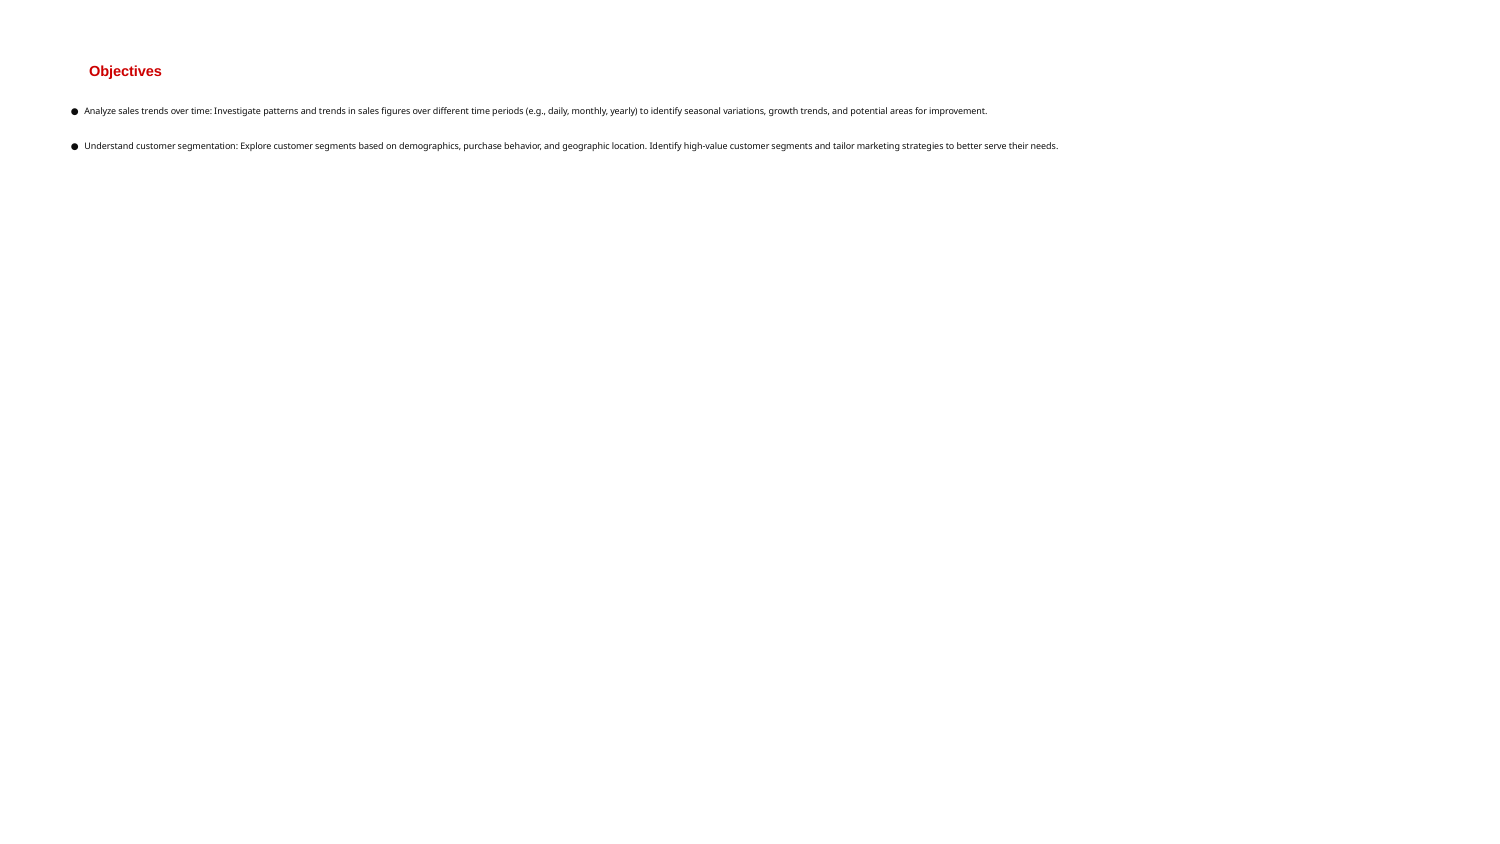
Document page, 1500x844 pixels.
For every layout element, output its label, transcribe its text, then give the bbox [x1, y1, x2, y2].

title Objectives Analyze sales trends over time: Investigate patterns and trends in sales figures over different time periods (e.g., daily, monthly, yearly) to identify seasonal variations, growth trends, and potential areas for improvement. Understand customer segmentation: Explore customer segments based on demographics, purchase behavior, and geographic location. Identify high-value customer segments and tailor marketing strategies to better serve their needs. [51, 39, 1449, 167]
